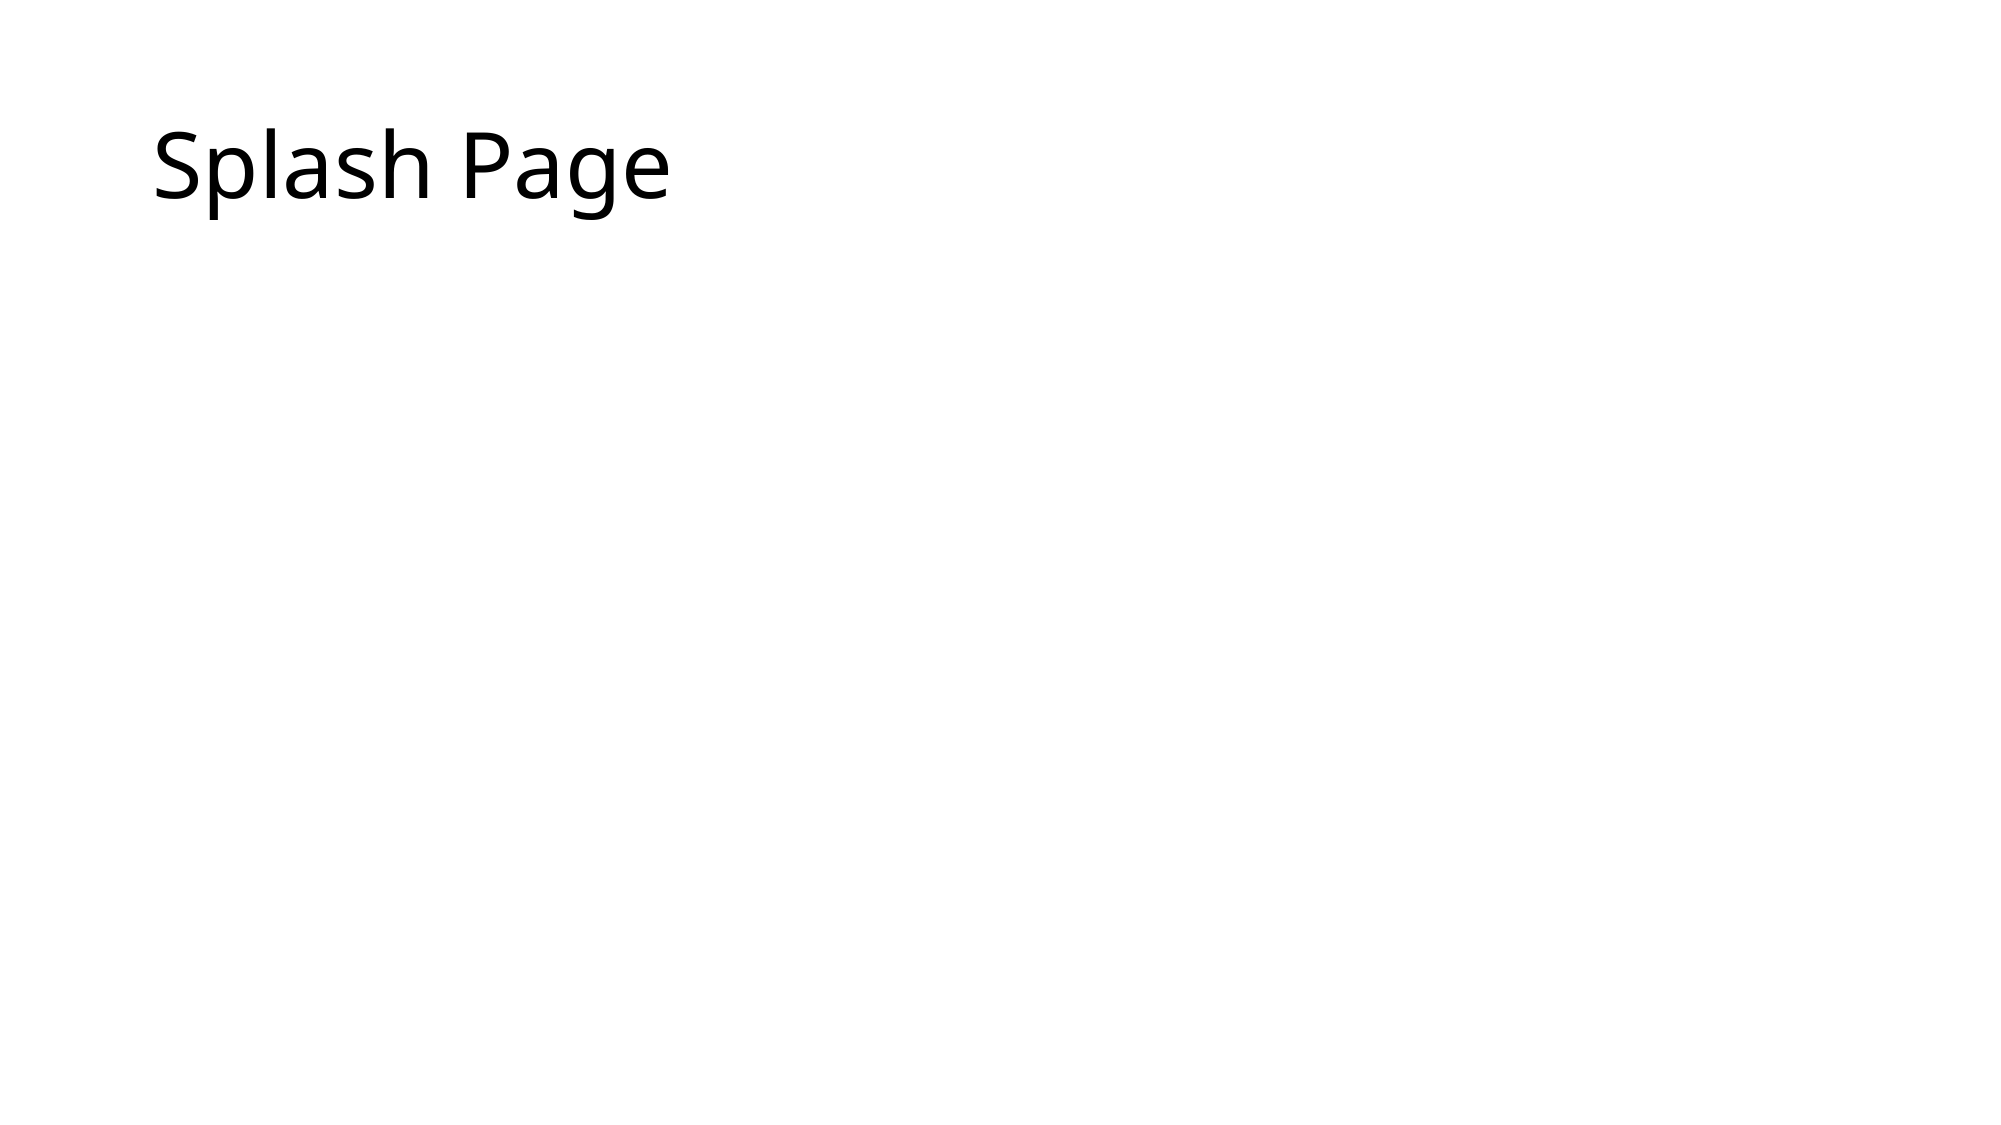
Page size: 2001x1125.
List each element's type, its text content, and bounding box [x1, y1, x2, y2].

title Splash Page [137, 59, 1863, 278]
